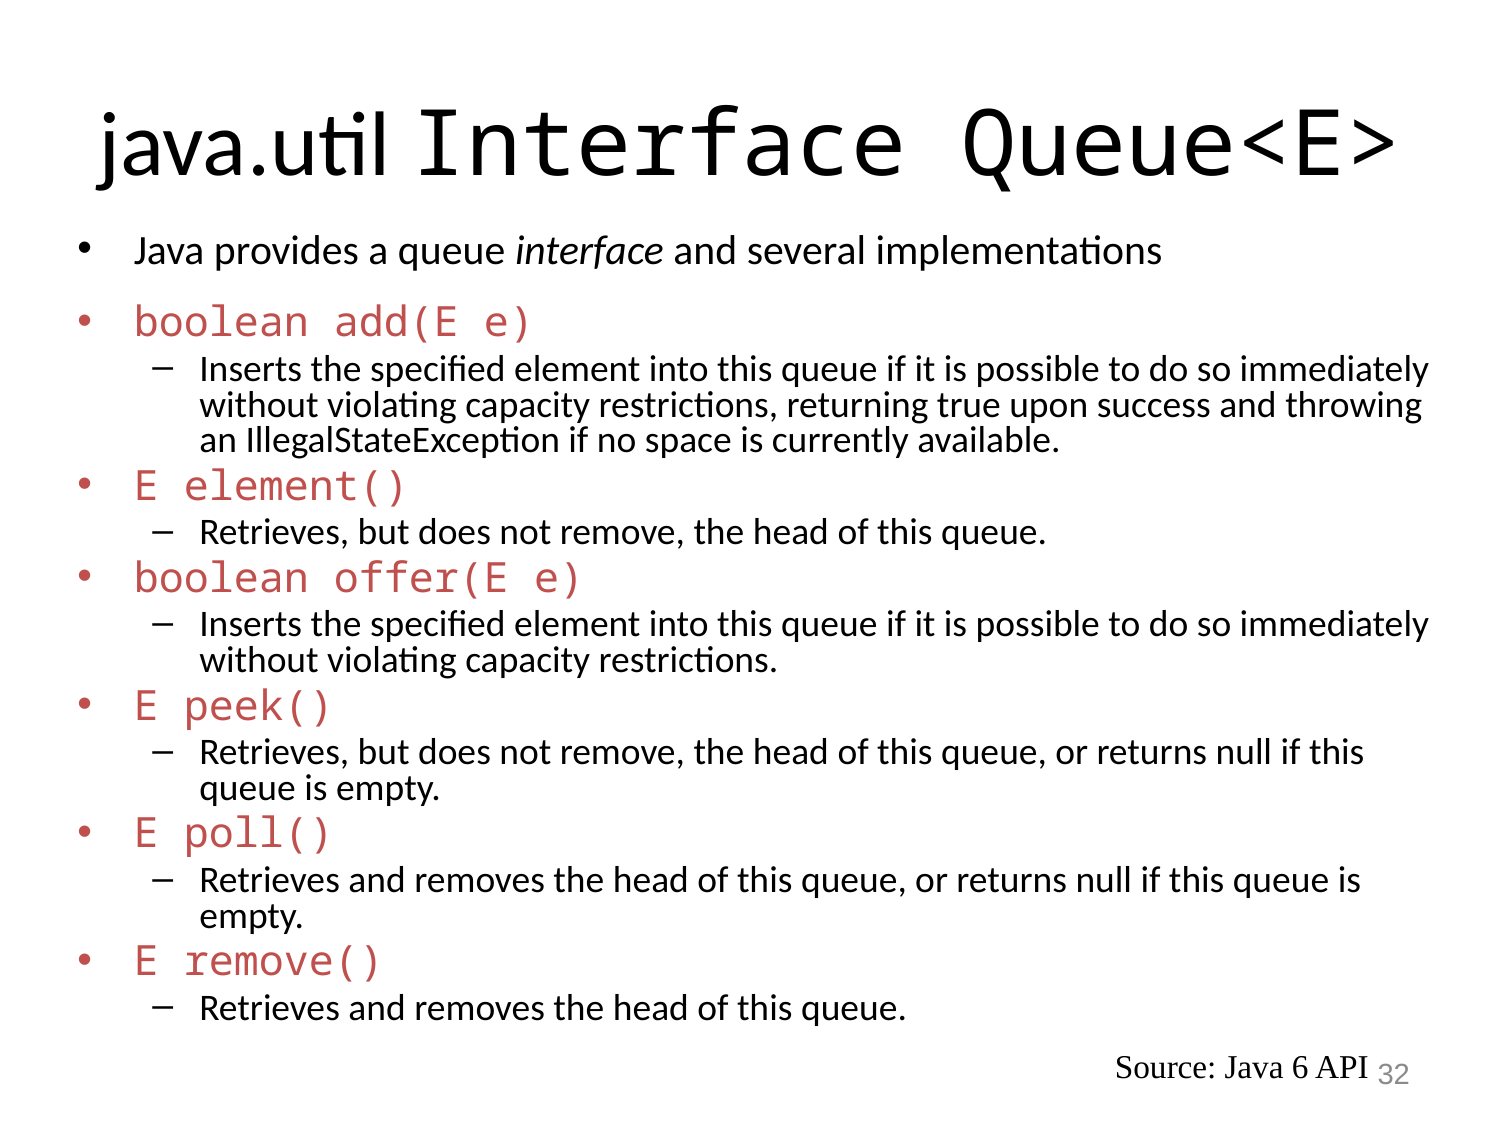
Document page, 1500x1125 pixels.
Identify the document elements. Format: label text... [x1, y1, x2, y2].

slide_number 32 [1074, 1050, 1425, 1103]
list Java provides a queue interface and several implementations boolean add(E e) Inserts the specified element into this queue if it is possible to do so immediately without violating capacity restrictions, returning true upon success and throwing an IllegalStateException if no space is currently available. E element() Retrieves, but does not remove, the head of this queue. boolean offer(E e) Inserts the specified element into this queue if it is possible to do so immediately without violating capacity restrictions. E peek() Retrieves, but does not remove, the head of this queue, or returns null if this queue is empty. E poll() Retrieves and removes the head of this queue, or returns null if this queue is empty. E remove() Retrieves and removes the head of this queue. [62, 224, 1450, 1050]
title java.util Interface Queue<E> [75, 45, 1425, 224]
text_box Source: Java 6 API [1099, 1037, 1400, 1093]
